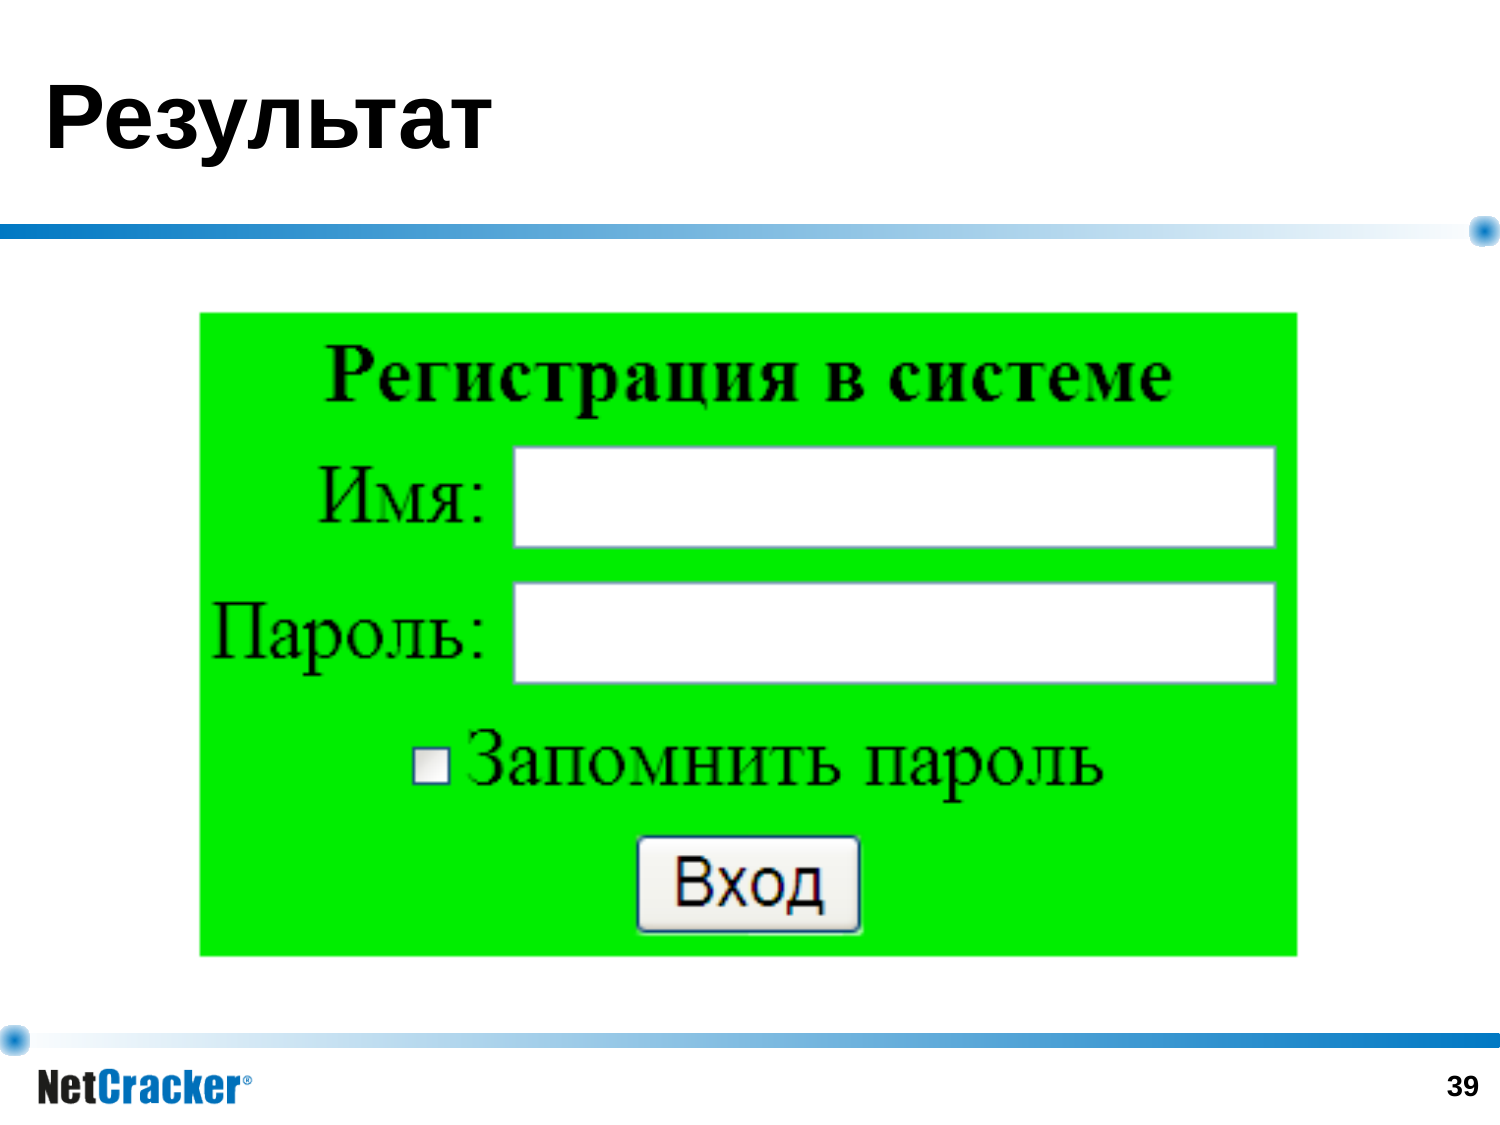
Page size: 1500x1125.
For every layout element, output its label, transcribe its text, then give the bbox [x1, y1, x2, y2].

picture [34, 1063, 256, 1118]
title Результат [29, 0, 1470, 225]
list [185, 290, 1314, 982]
slide_number ‹#› [1144, 1034, 1495, 1110]
